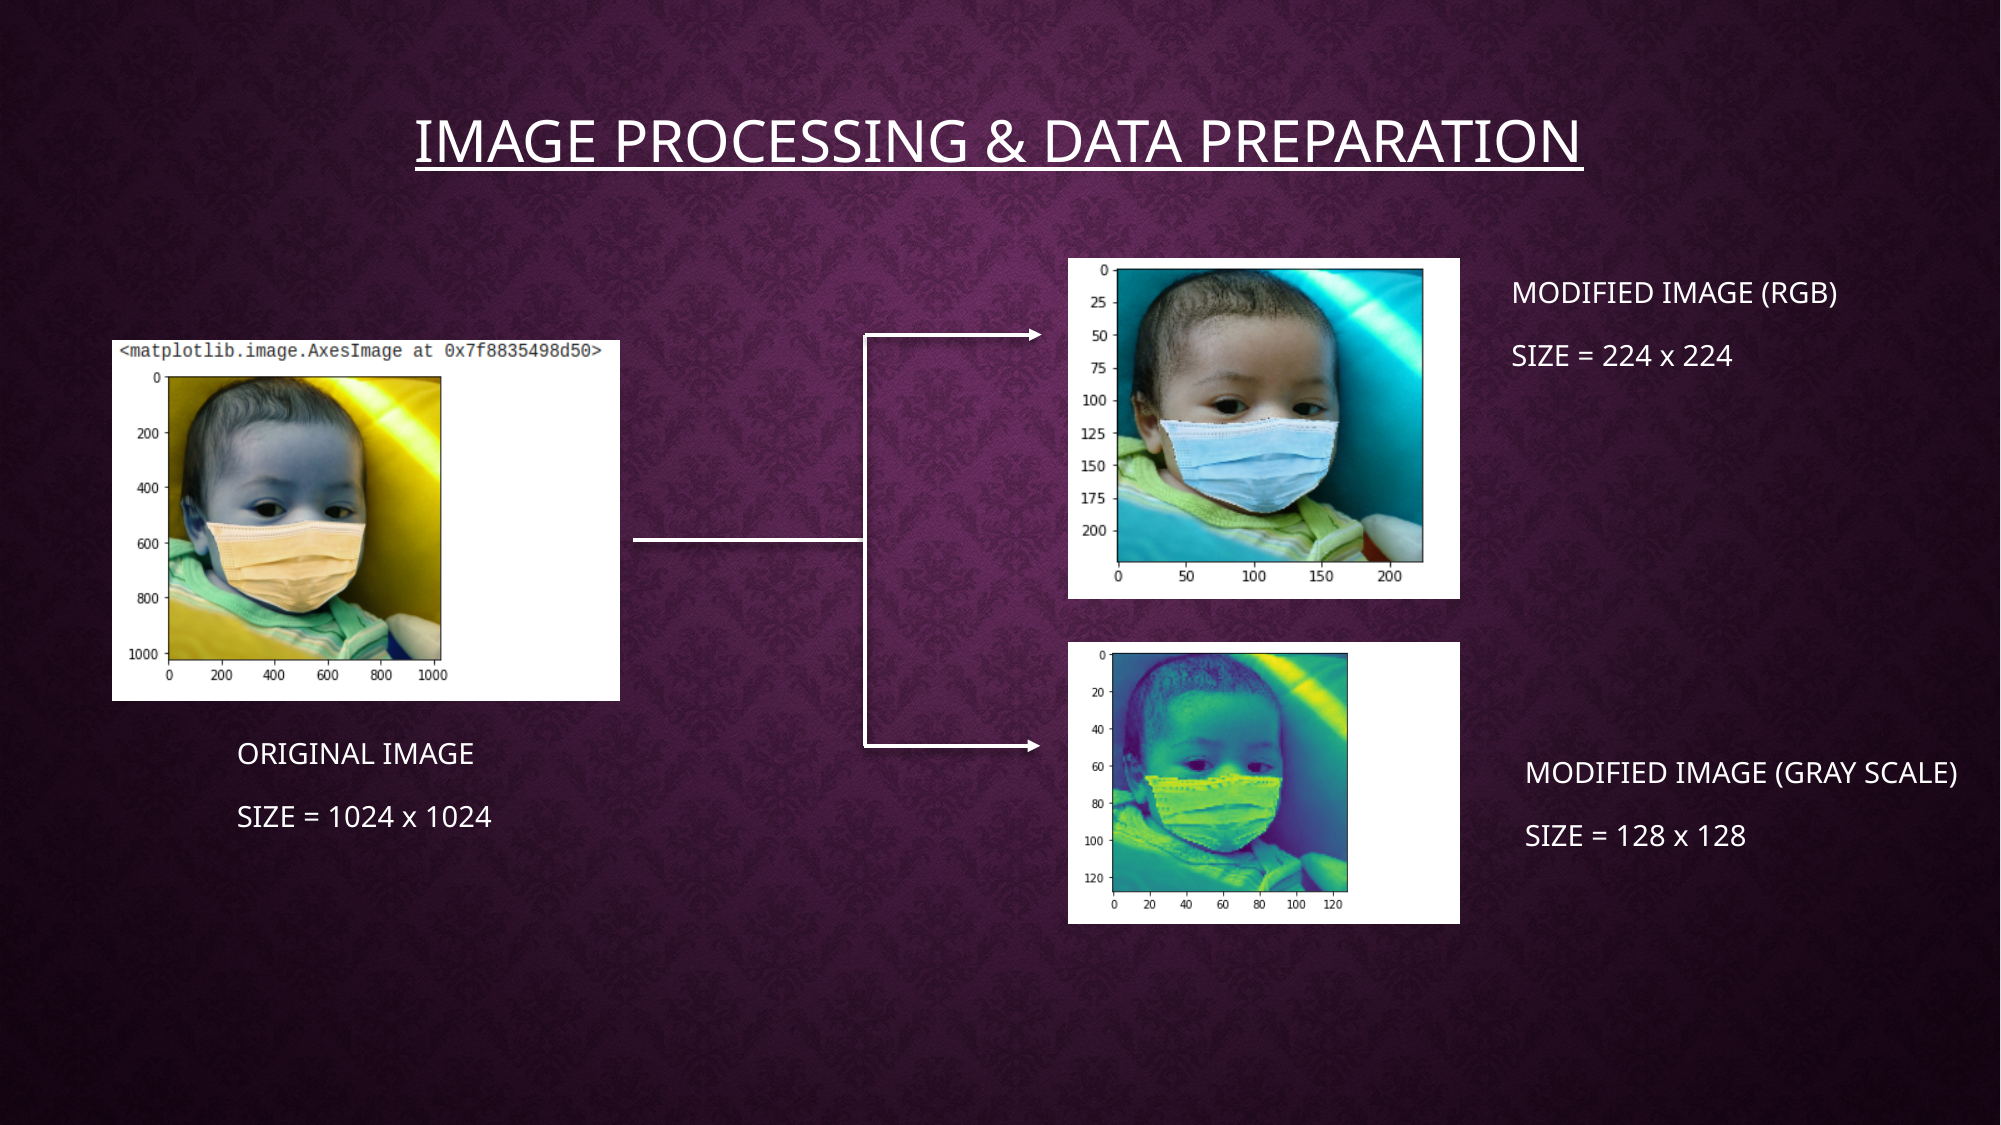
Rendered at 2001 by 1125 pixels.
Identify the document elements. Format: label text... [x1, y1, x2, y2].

picture [1067, 642, 1461, 924]
title IMAGE PROCESSING & DATA PREPARATION [149, 99, 1849, 188]
picture [1067, 257, 1461, 599]
text_box MODIFIED IMAGE (RGB) SIZE = 224 x 224 [1496, 259, 1864, 385]
text_box MODIFIED IMAGE (GRAY SCALE) SIZE = 128 x 128 [1510, 740, 2000, 866]
picture [112, 339, 620, 701]
text_box ORIGINAL IMAGE SIZE = 1024 x 1024 [222, 720, 510, 846]
